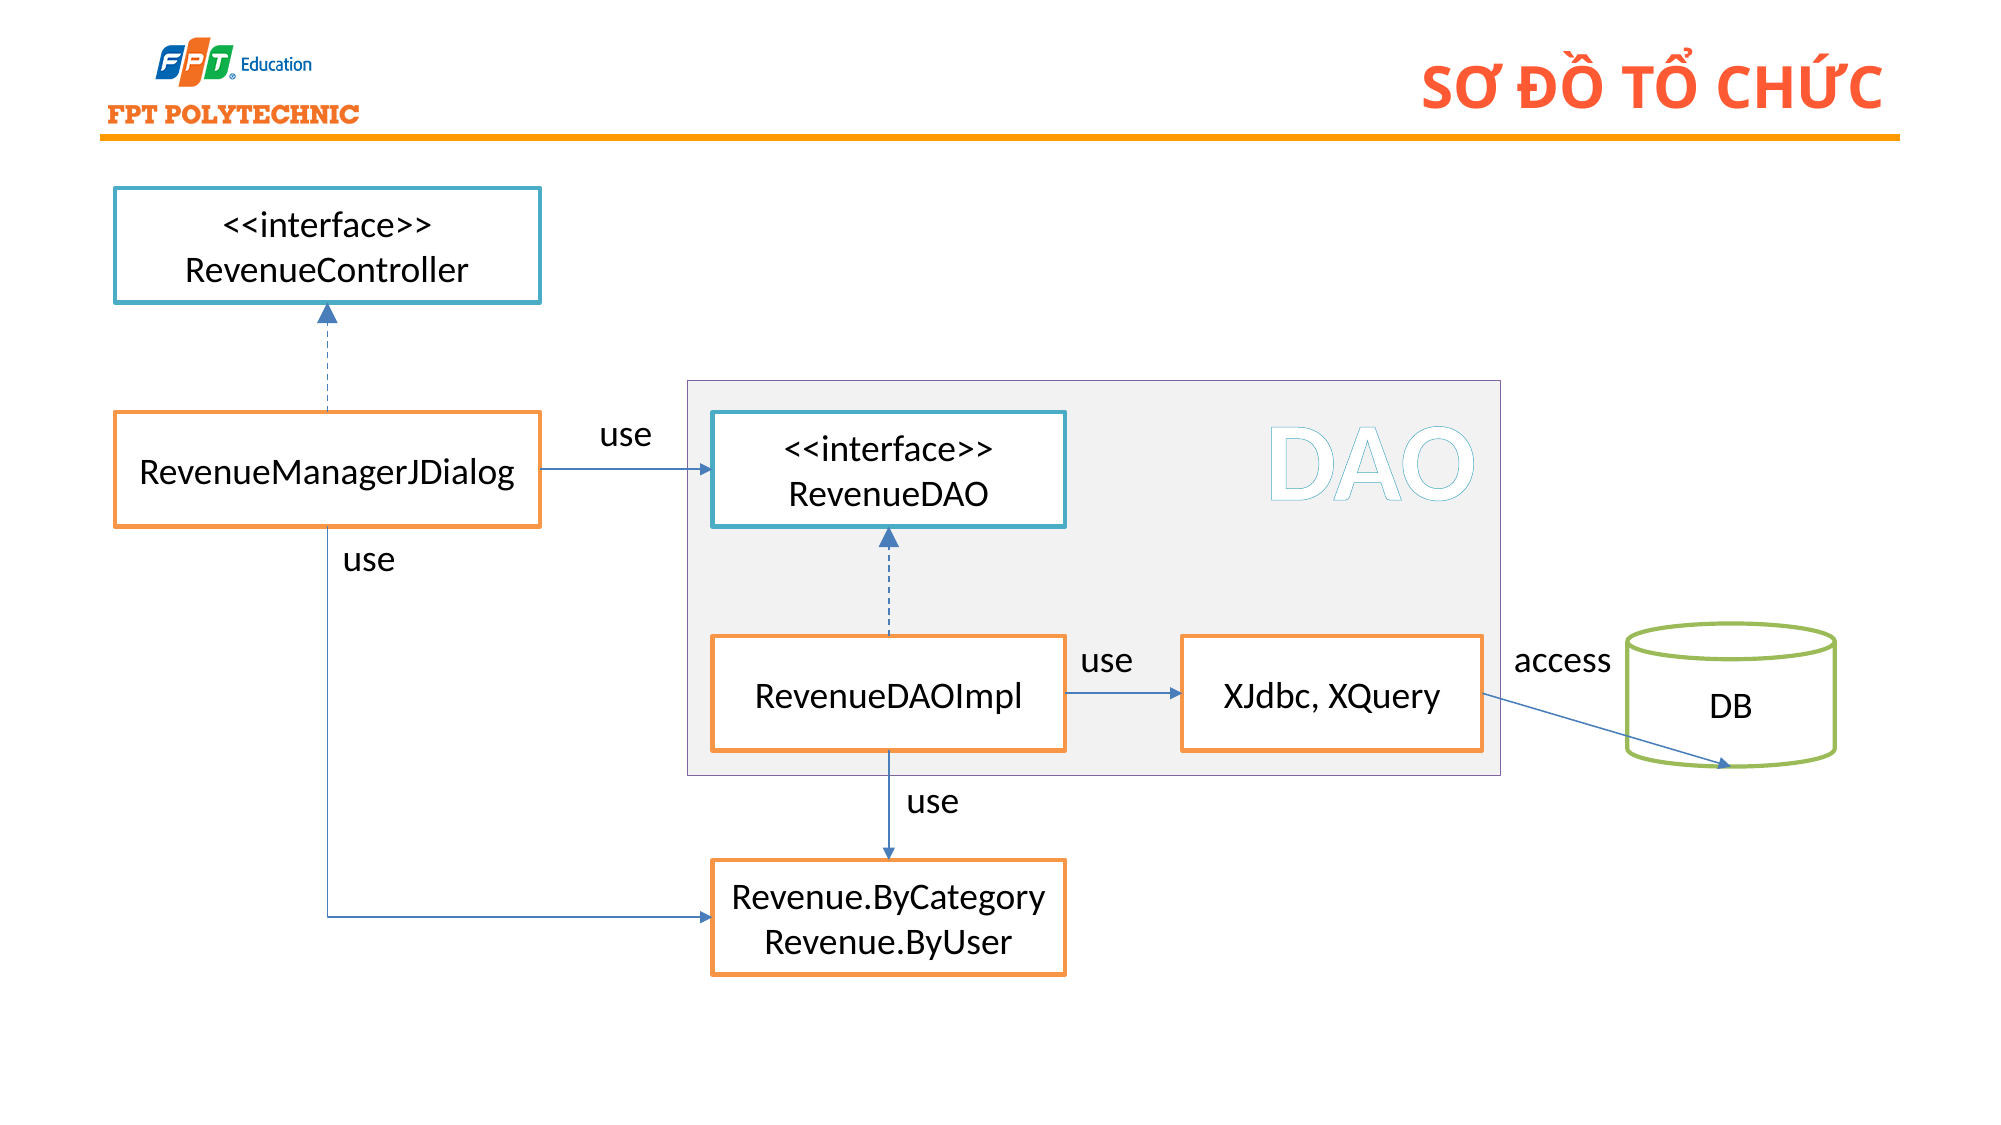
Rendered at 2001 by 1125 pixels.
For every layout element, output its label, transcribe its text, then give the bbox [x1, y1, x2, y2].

text_box use [584, 401, 668, 462]
text_box access [1499, 627, 1627, 688]
text_box DB [1625, 621, 1837, 769]
text_box use [893, 768, 975, 829]
text_box <<interface>> RevenueDAO [710, 410, 1067, 529]
text_box [891, 700, 1502, 777]
text_box RevenueManagerJDialog [113, 410, 542, 529]
text_box [721, 753, 886, 777]
text_box XJdbc, XQuery [1180, 634, 1484, 753]
text_box <<interface>> RevenueController [113, 186, 542, 305]
text_box [685, 378, 1502, 692]
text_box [324, 528, 716, 915]
text_box RevenueDAOImpl [721, 634, 1067, 753]
text_box Revenue.ByCategory Revenue.ByUser [710, 858, 1067, 977]
text_box DAO [1250, 380, 1492, 531]
title Sơ đồ tổ chức [366, 45, 1900, 125]
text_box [1482, 692, 1628, 696]
picture [99, 25, 367, 134]
picture [99, 135, 367, 143]
text_box use [1065, 627, 1149, 688]
